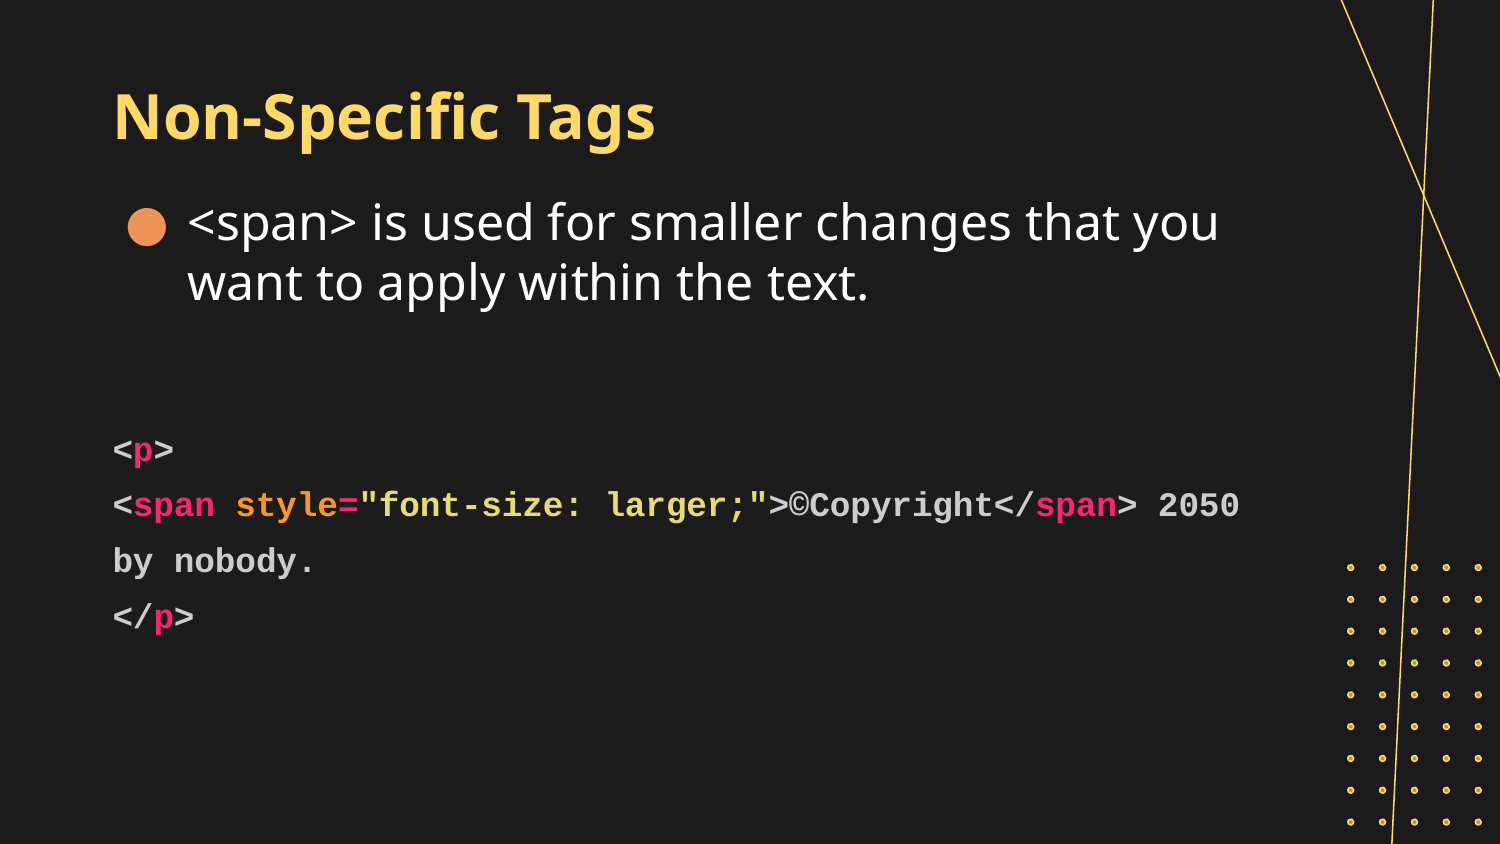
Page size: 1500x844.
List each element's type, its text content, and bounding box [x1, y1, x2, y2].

list <span> is used for smaller changes that you want to apply within the text. <p> <span style="font-size: larger;">©Copyright</span> 2050 by nobody. </p> [97, 175, 1284, 814]
title Non-Specific Tags [97, 61, 885, 156]
